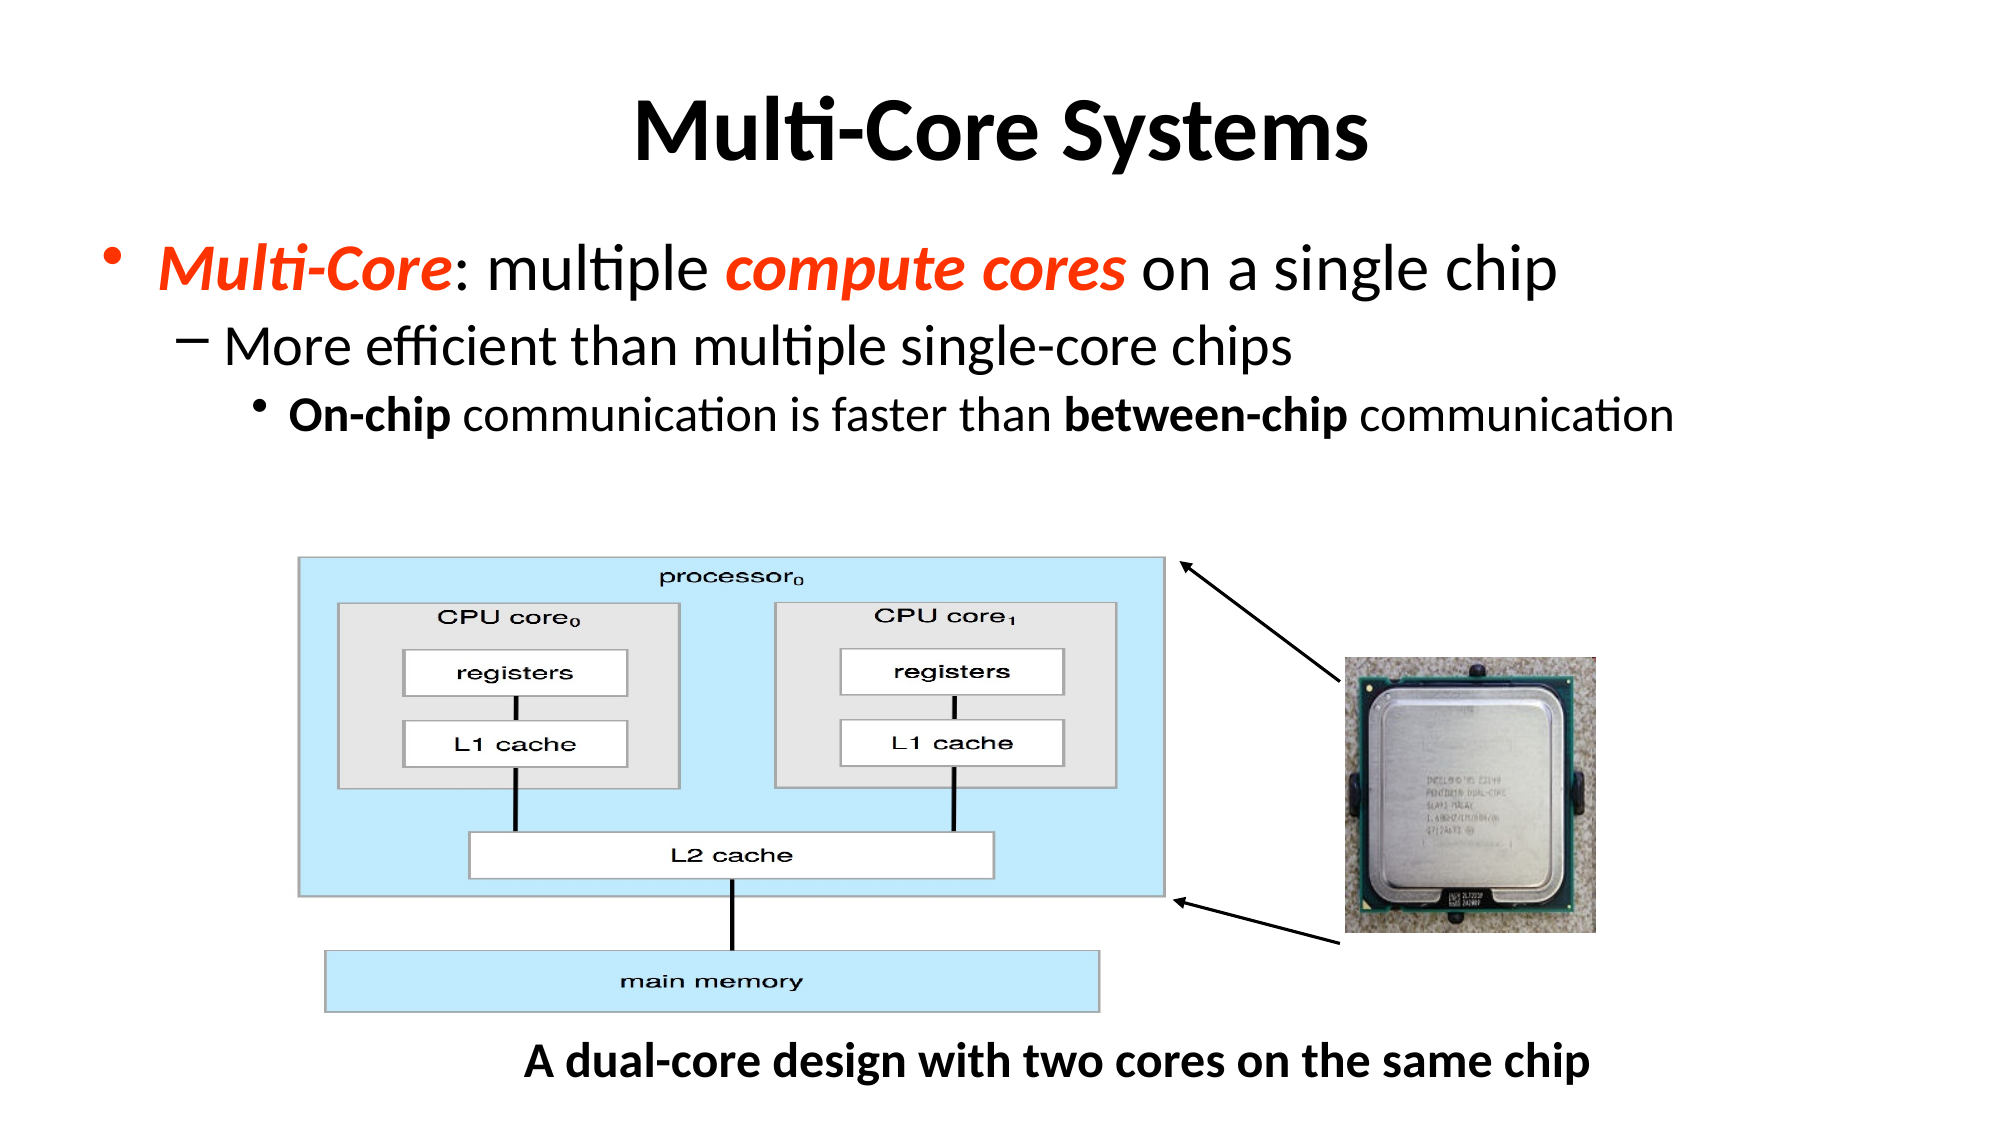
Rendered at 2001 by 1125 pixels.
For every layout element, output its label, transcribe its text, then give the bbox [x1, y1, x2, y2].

text_box A dual-core design with two cores on the same chip [508, 1020, 1607, 1096]
text_box Multi-Core Systems [326, 29, 1677, 218]
list Multi-Core: multiple compute cores on a single chip More efficient than multiple single-core chips On-chip communication is faster than between-chip communication [86, 231, 1887, 528]
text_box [279, 550, 1596, 1023]
